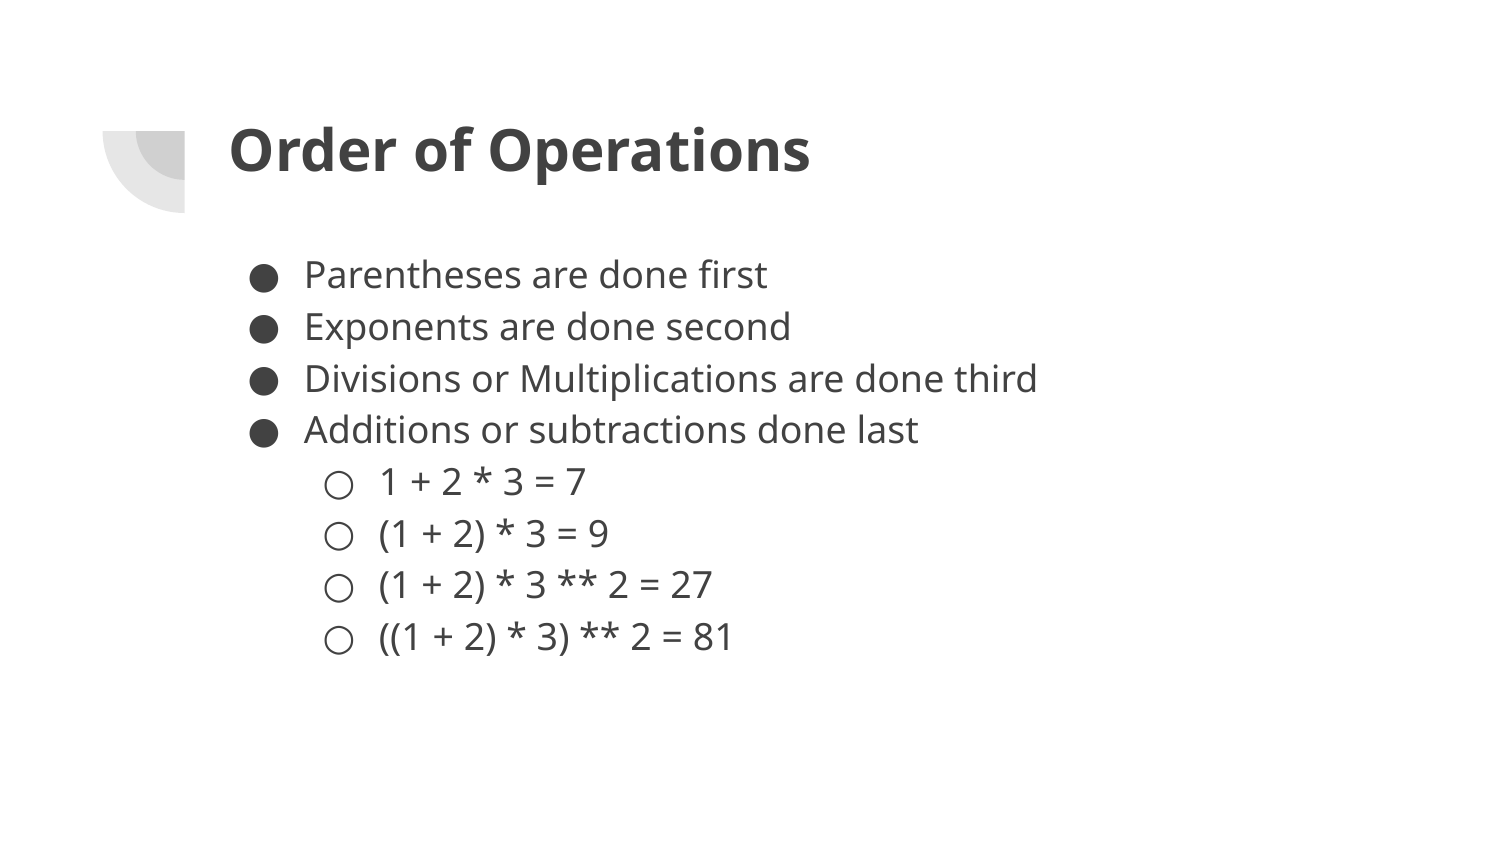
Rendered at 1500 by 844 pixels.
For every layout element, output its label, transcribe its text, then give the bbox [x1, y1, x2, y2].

list Parentheses are done first Exponents are done second Divisions or Multiplications are done third Additions or subtractions done last 1 + 2 * 3 = 7 (1 + 2) * 3 = 9 (1 + 2) * 3 ** 2 = 27 ((1 + 2) * 3) ** 2 = 81 [213, 229, 1368, 787]
title Order of Operations [213, 98, 1368, 229]
